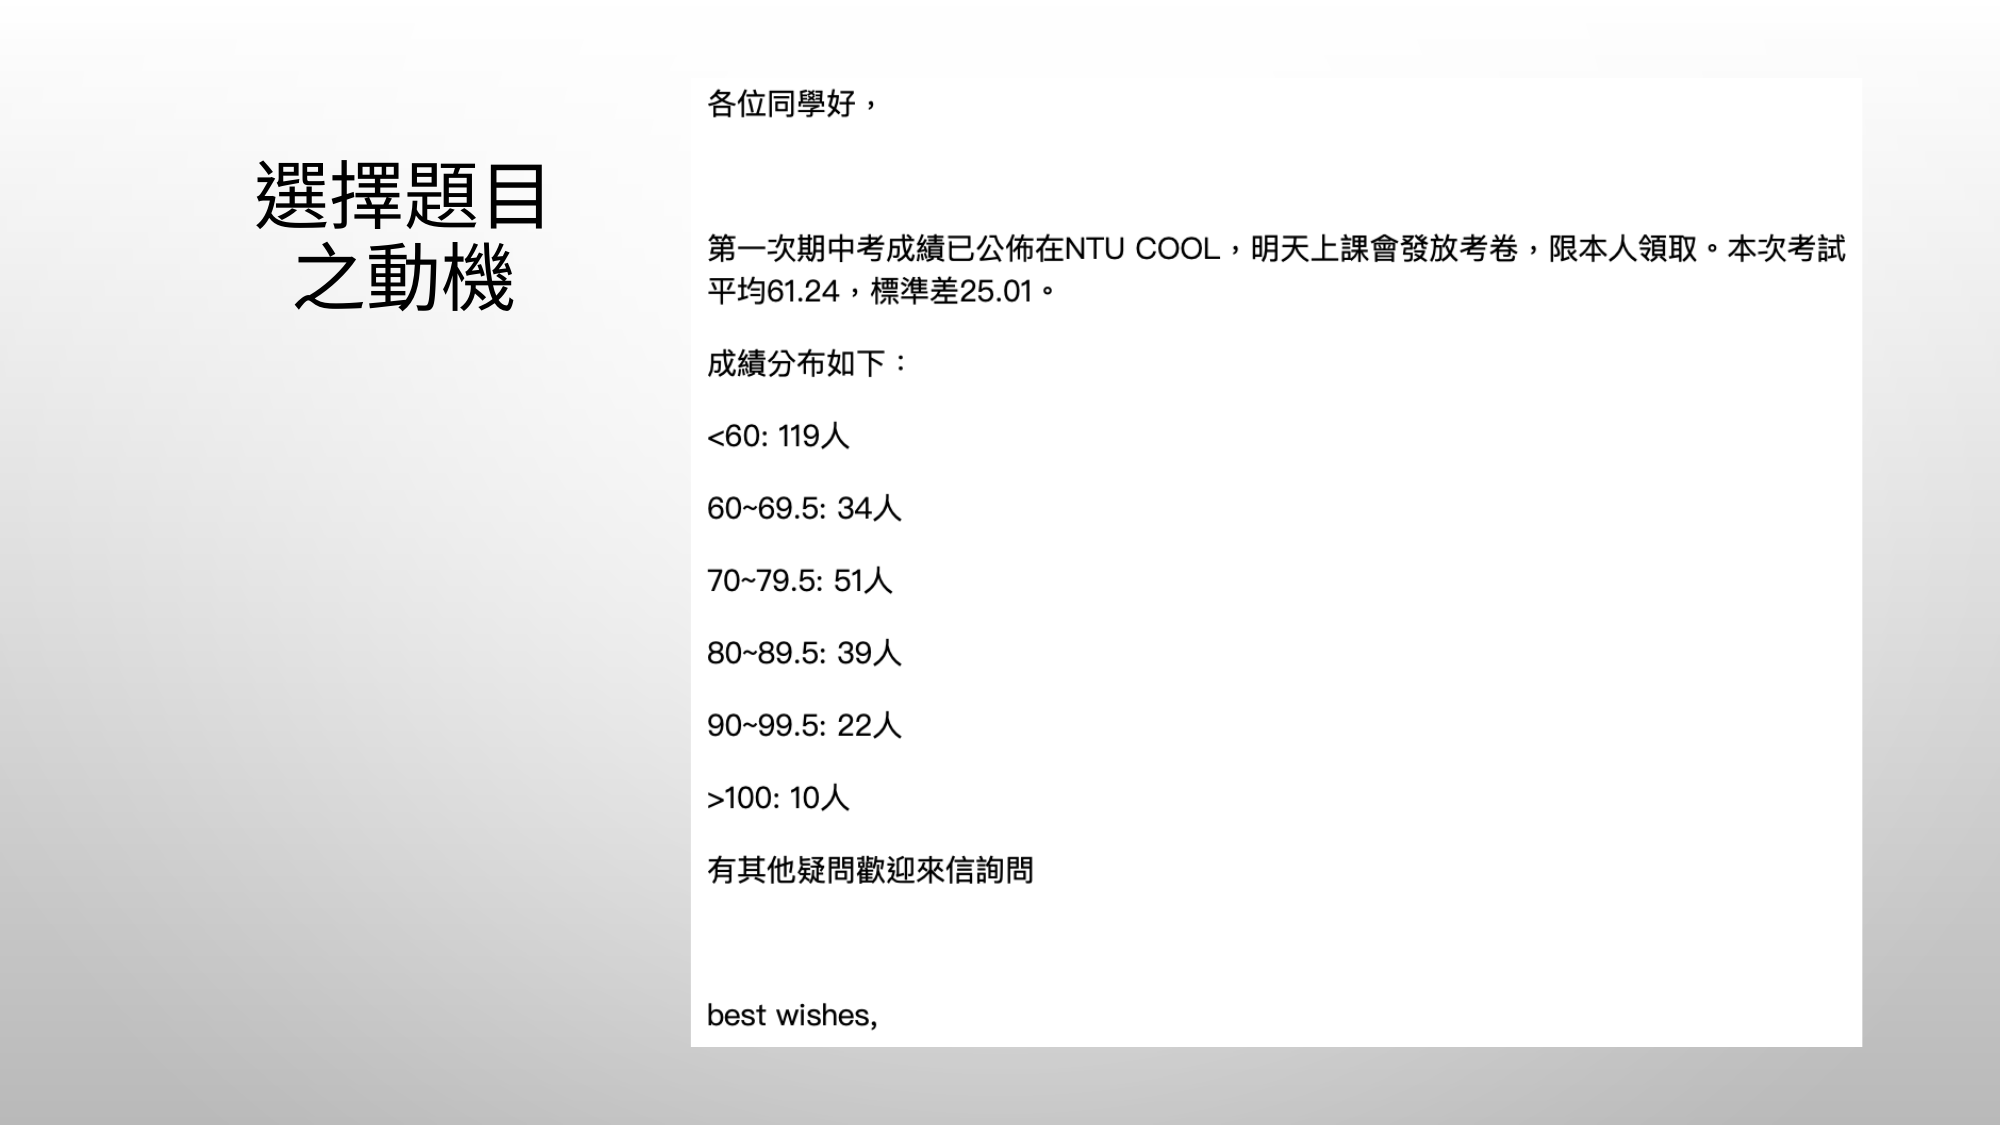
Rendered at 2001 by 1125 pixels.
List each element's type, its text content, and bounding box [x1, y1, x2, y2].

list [690, 78, 1863, 1047]
title 選擇題目 之動機 [137, 59, 672, 421]
picture [0, 0, 2000, 1125]
